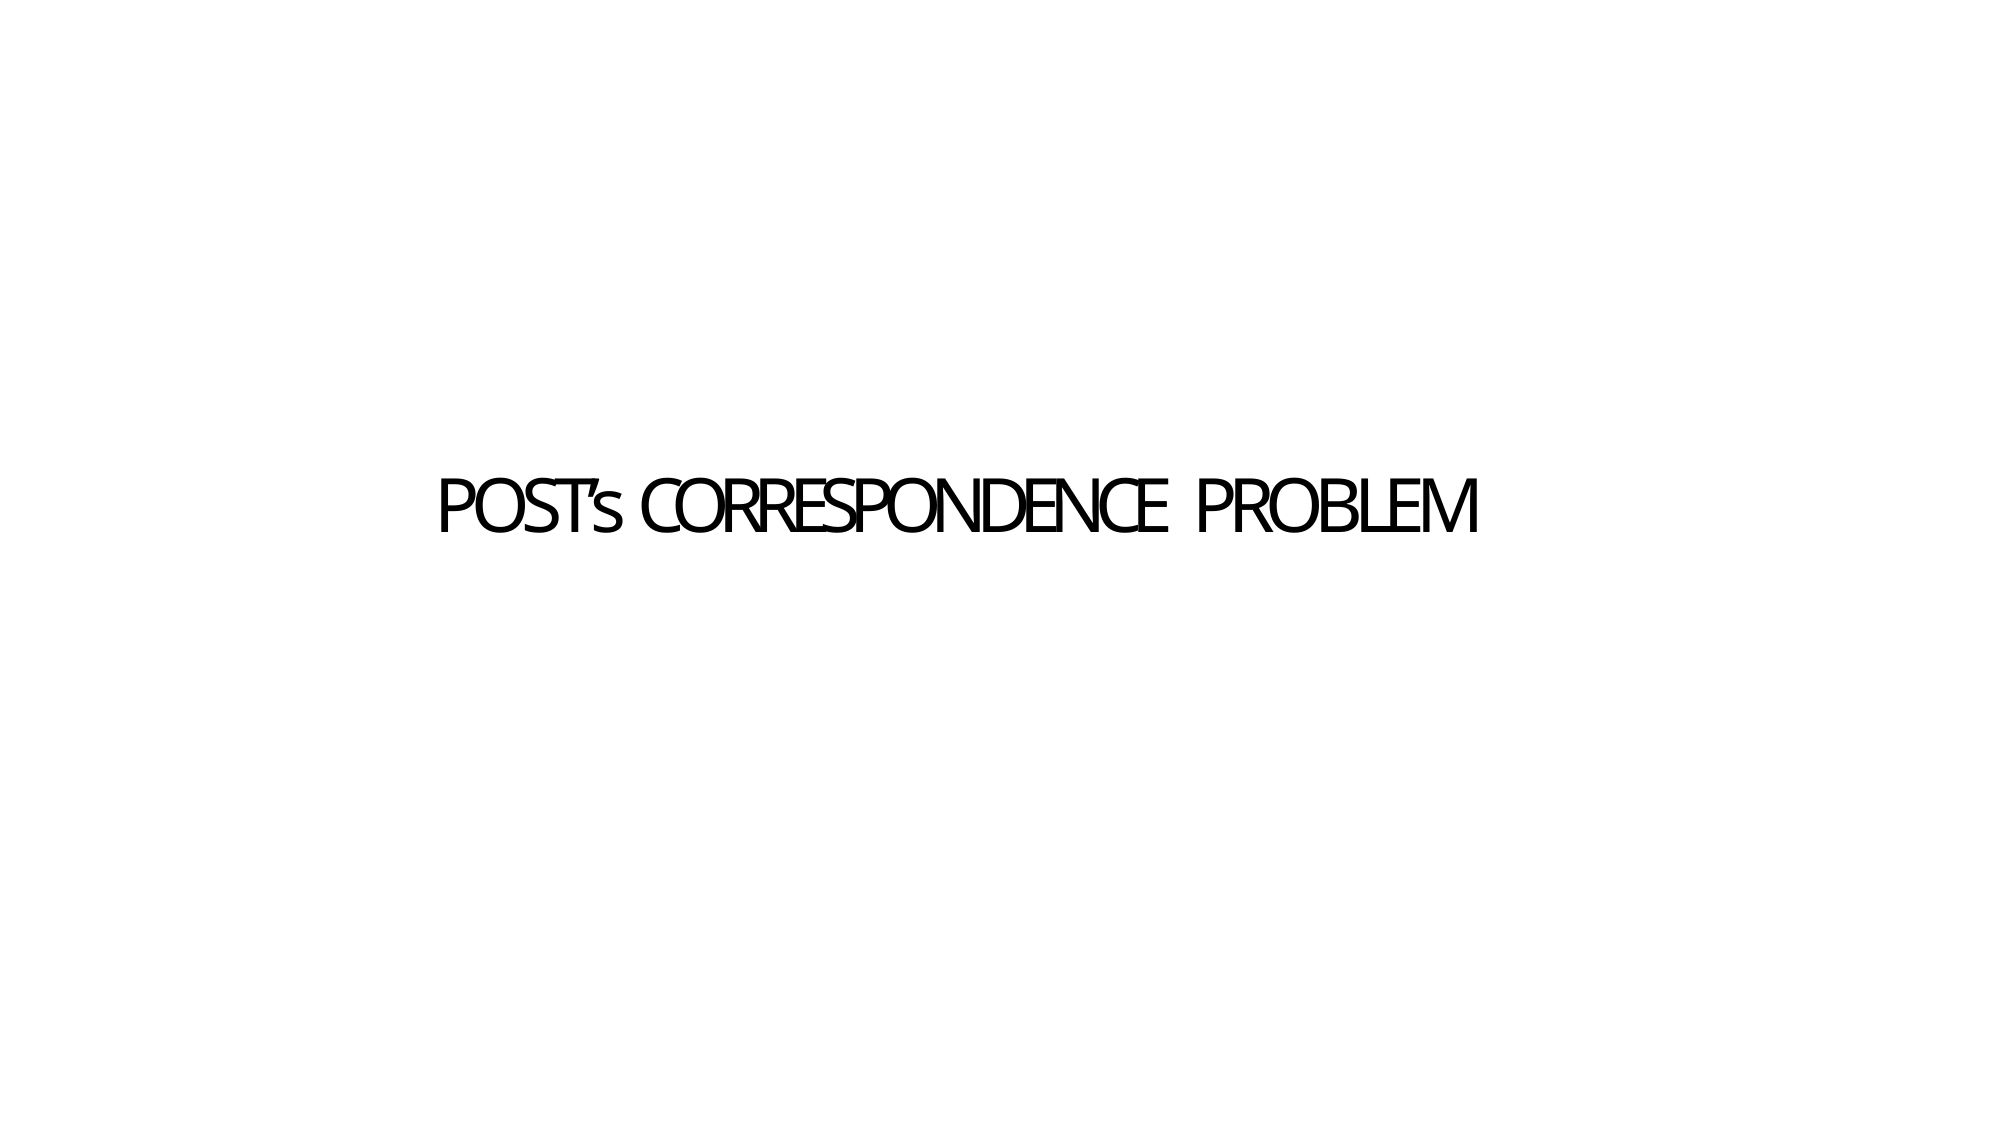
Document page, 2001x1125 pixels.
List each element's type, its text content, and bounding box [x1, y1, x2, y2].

title POST’s CORRESPONDENCE PROBLEM [432, 406, 1567, 596]
